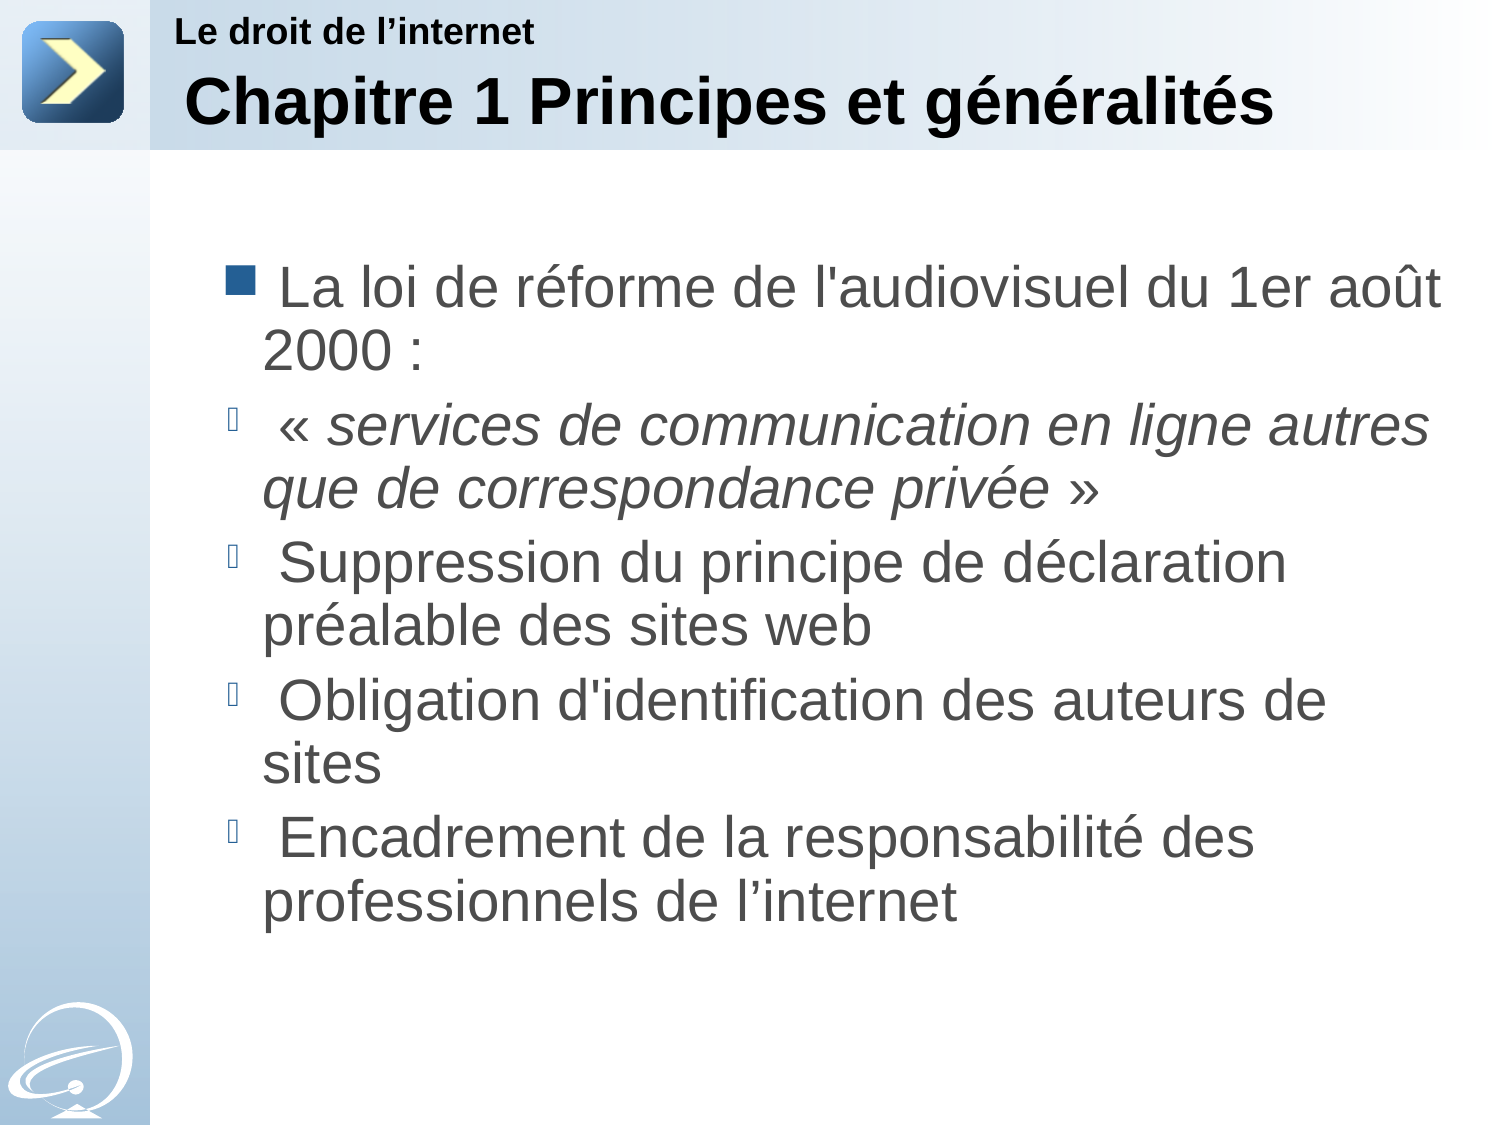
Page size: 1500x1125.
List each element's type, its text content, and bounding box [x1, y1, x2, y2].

text_box Le droit de l’internet [159, 0, 1500, 60]
text_box La loi de réforme de l'audiovisuel du 1er août 2000 : « services de communication en ligne autres que de correspondance privée » Suppression du principe de déclaration préalable des sites web Obligation d'identification des auteurs de sites Encadrement de la responsabilité des professionnels de l’internet [212, 249, 1475, 941]
picture [21, 19, 129, 127]
title Chapitre 1 Principes et généralités [169, 60, 1438, 141]
